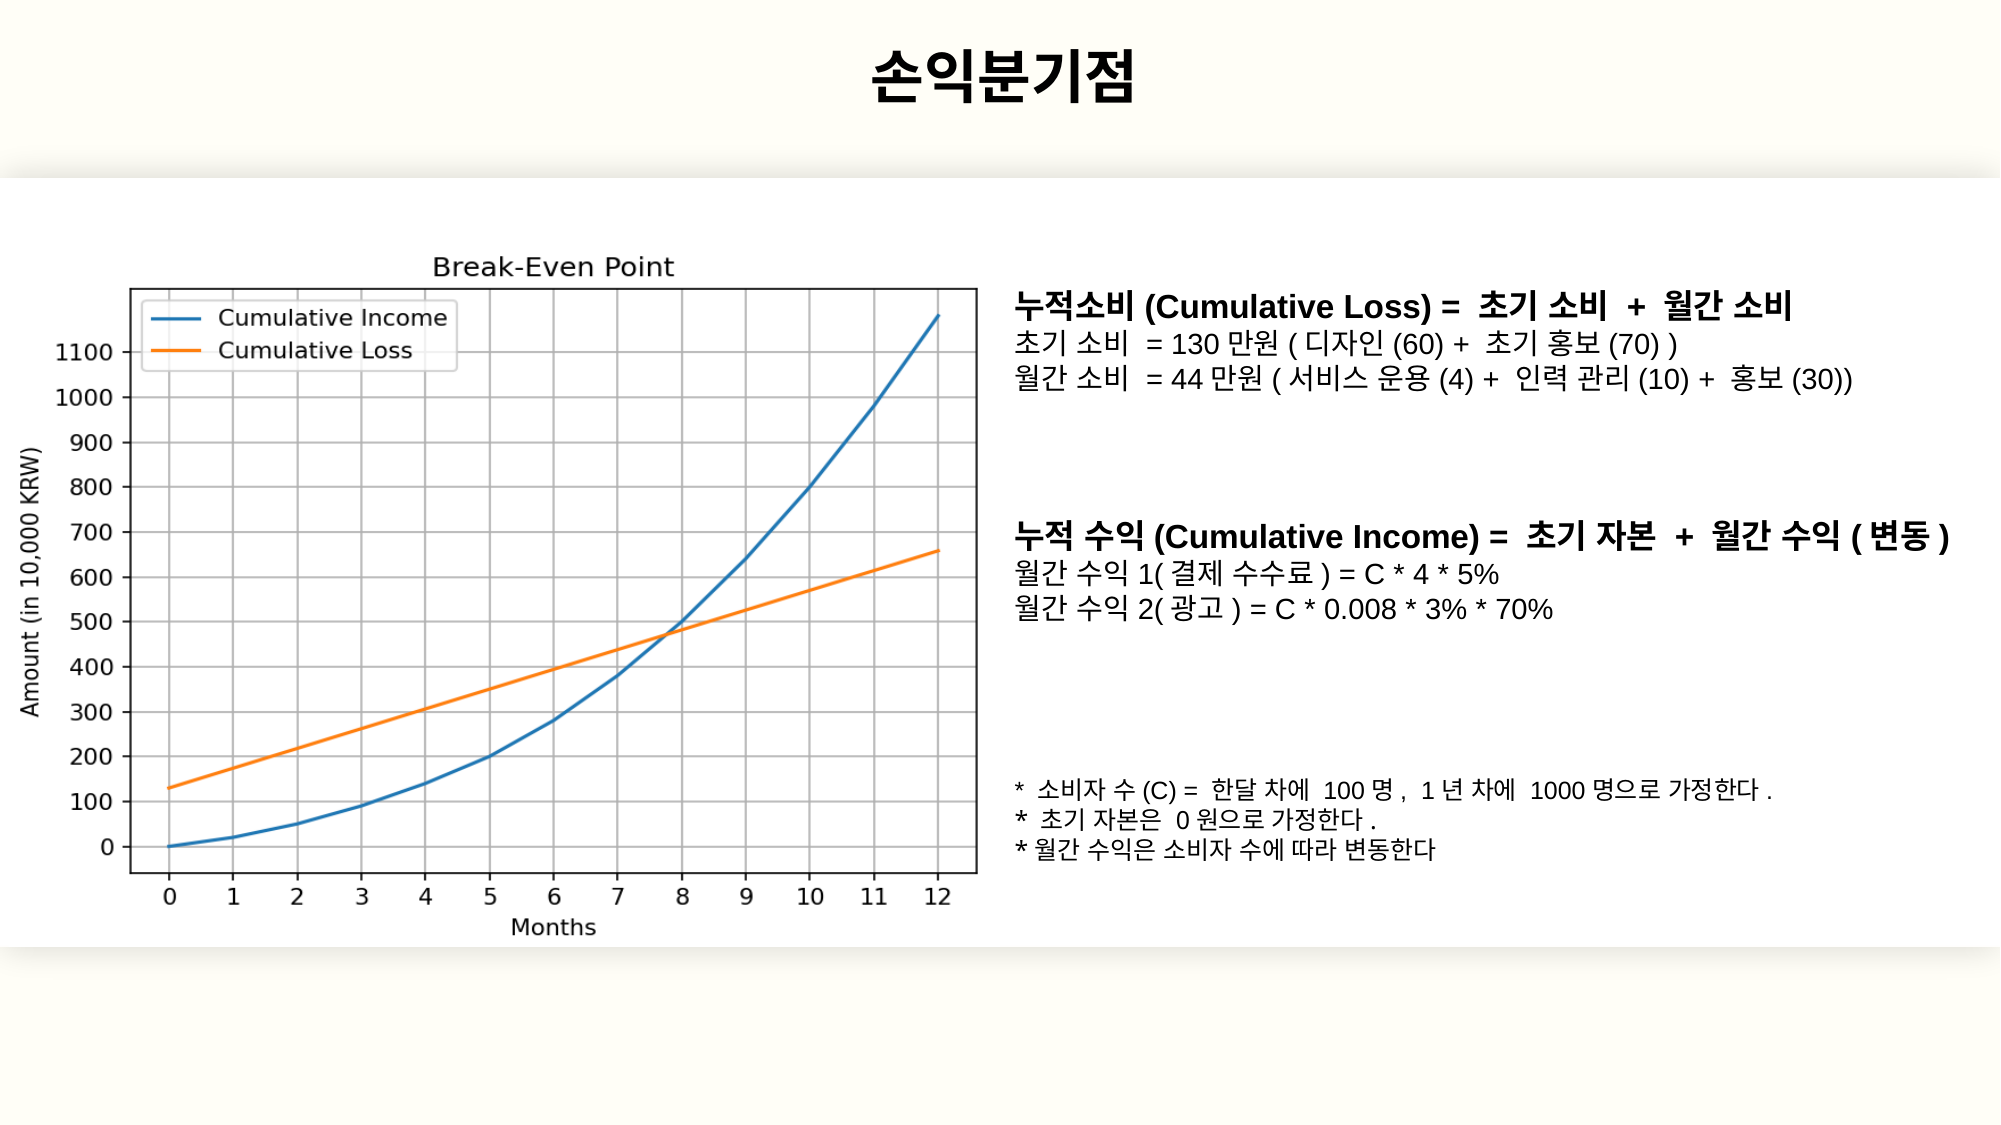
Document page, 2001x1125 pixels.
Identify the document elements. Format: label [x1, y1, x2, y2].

text_box [0, 0, 2000, 1125]
picture [8, 218, 1000, 947]
